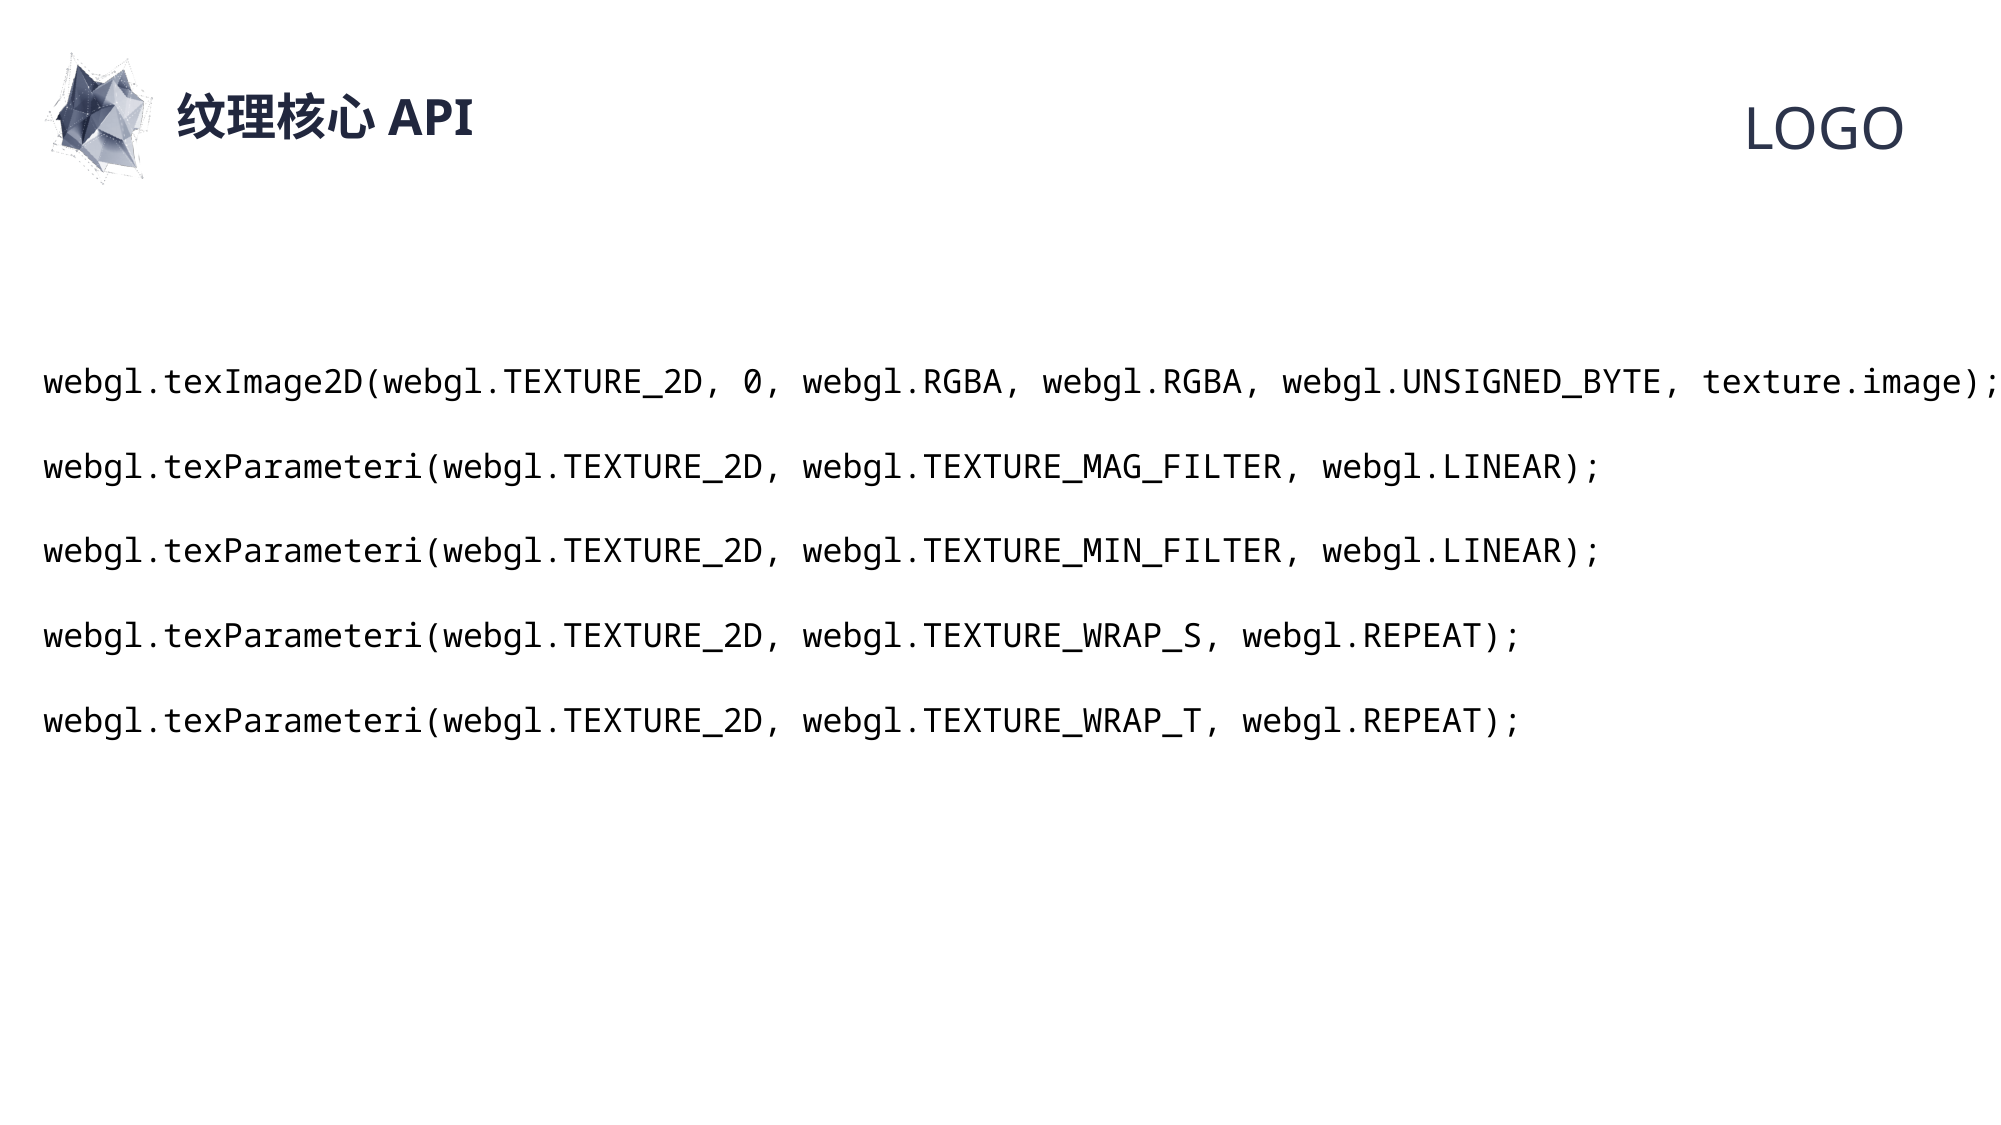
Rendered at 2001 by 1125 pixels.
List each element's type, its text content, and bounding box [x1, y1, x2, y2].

text_box webgl.texImage2D(webgl.TEXTURE_2D, 0, webgl.RGBA, webgl.RGBA, webgl.UNSIGNED_BYTE, texture.image); webgl.texParameteri(webgl.TEXTURE_2D, webgl.TEXTURE_MAG_FILTER, webgl.LINEAR); webgl.texParameteri(webgl.TEXTURE_2D, webgl.TEXTURE_MIN_FILTER, webgl.LINEAR); webgl.texParameteri(webgl.TEXTURE_2D, webgl.TEXTURE_WRAP_S, webgl.REPEAT); webgl.texParameteri(webgl.TEXTURE_2D, webgl.TEXTURE_WRAP_T, webgl.REPEAT); [28, 332, 2000, 747]
text_box 纹理核心API [176, 70, 474, 153]
picture [0, 0, 188, 236]
